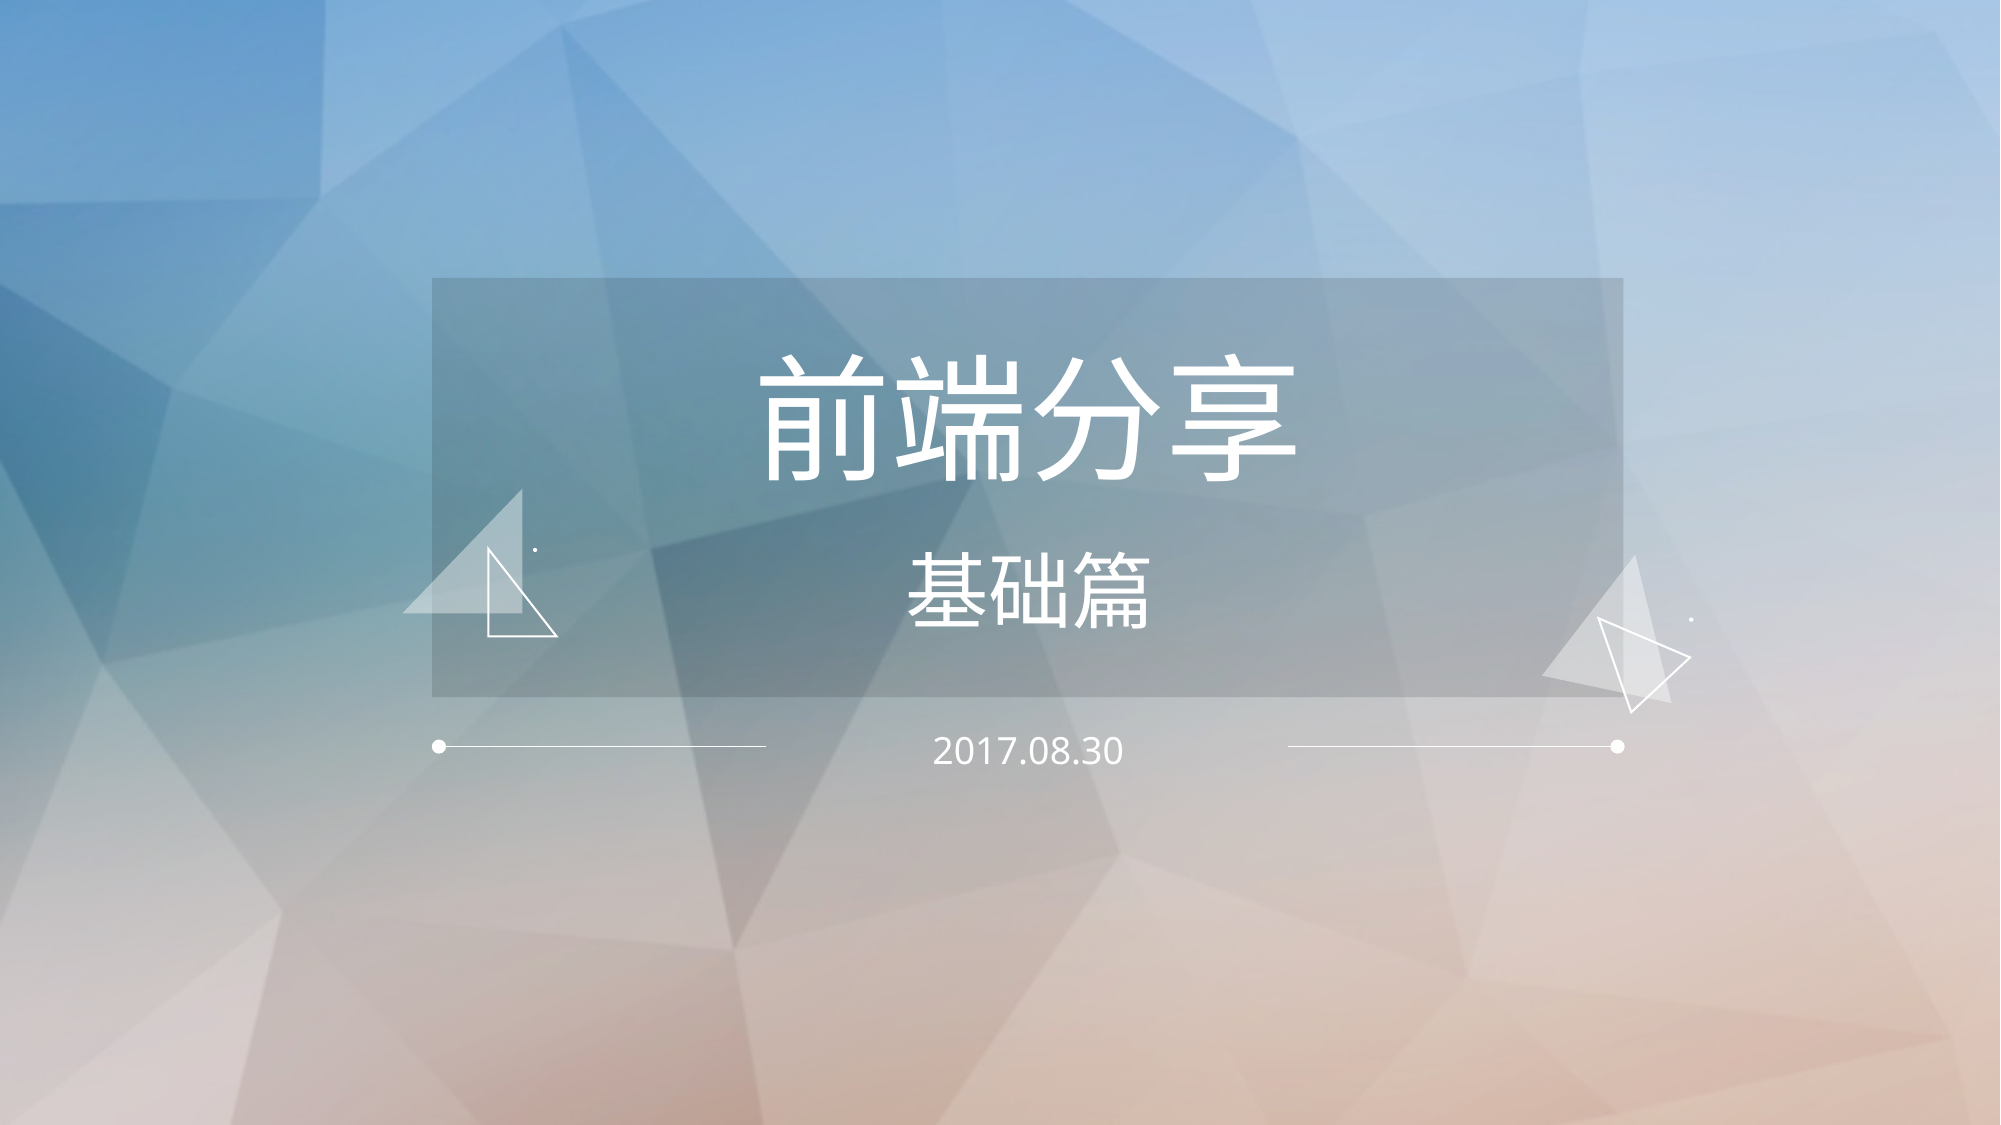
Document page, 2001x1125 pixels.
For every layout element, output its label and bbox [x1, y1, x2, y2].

text_box [1554, 552, 1693, 698]
picture [0, 0, 2000, 1125]
text_box [402, 488, 557, 637]
